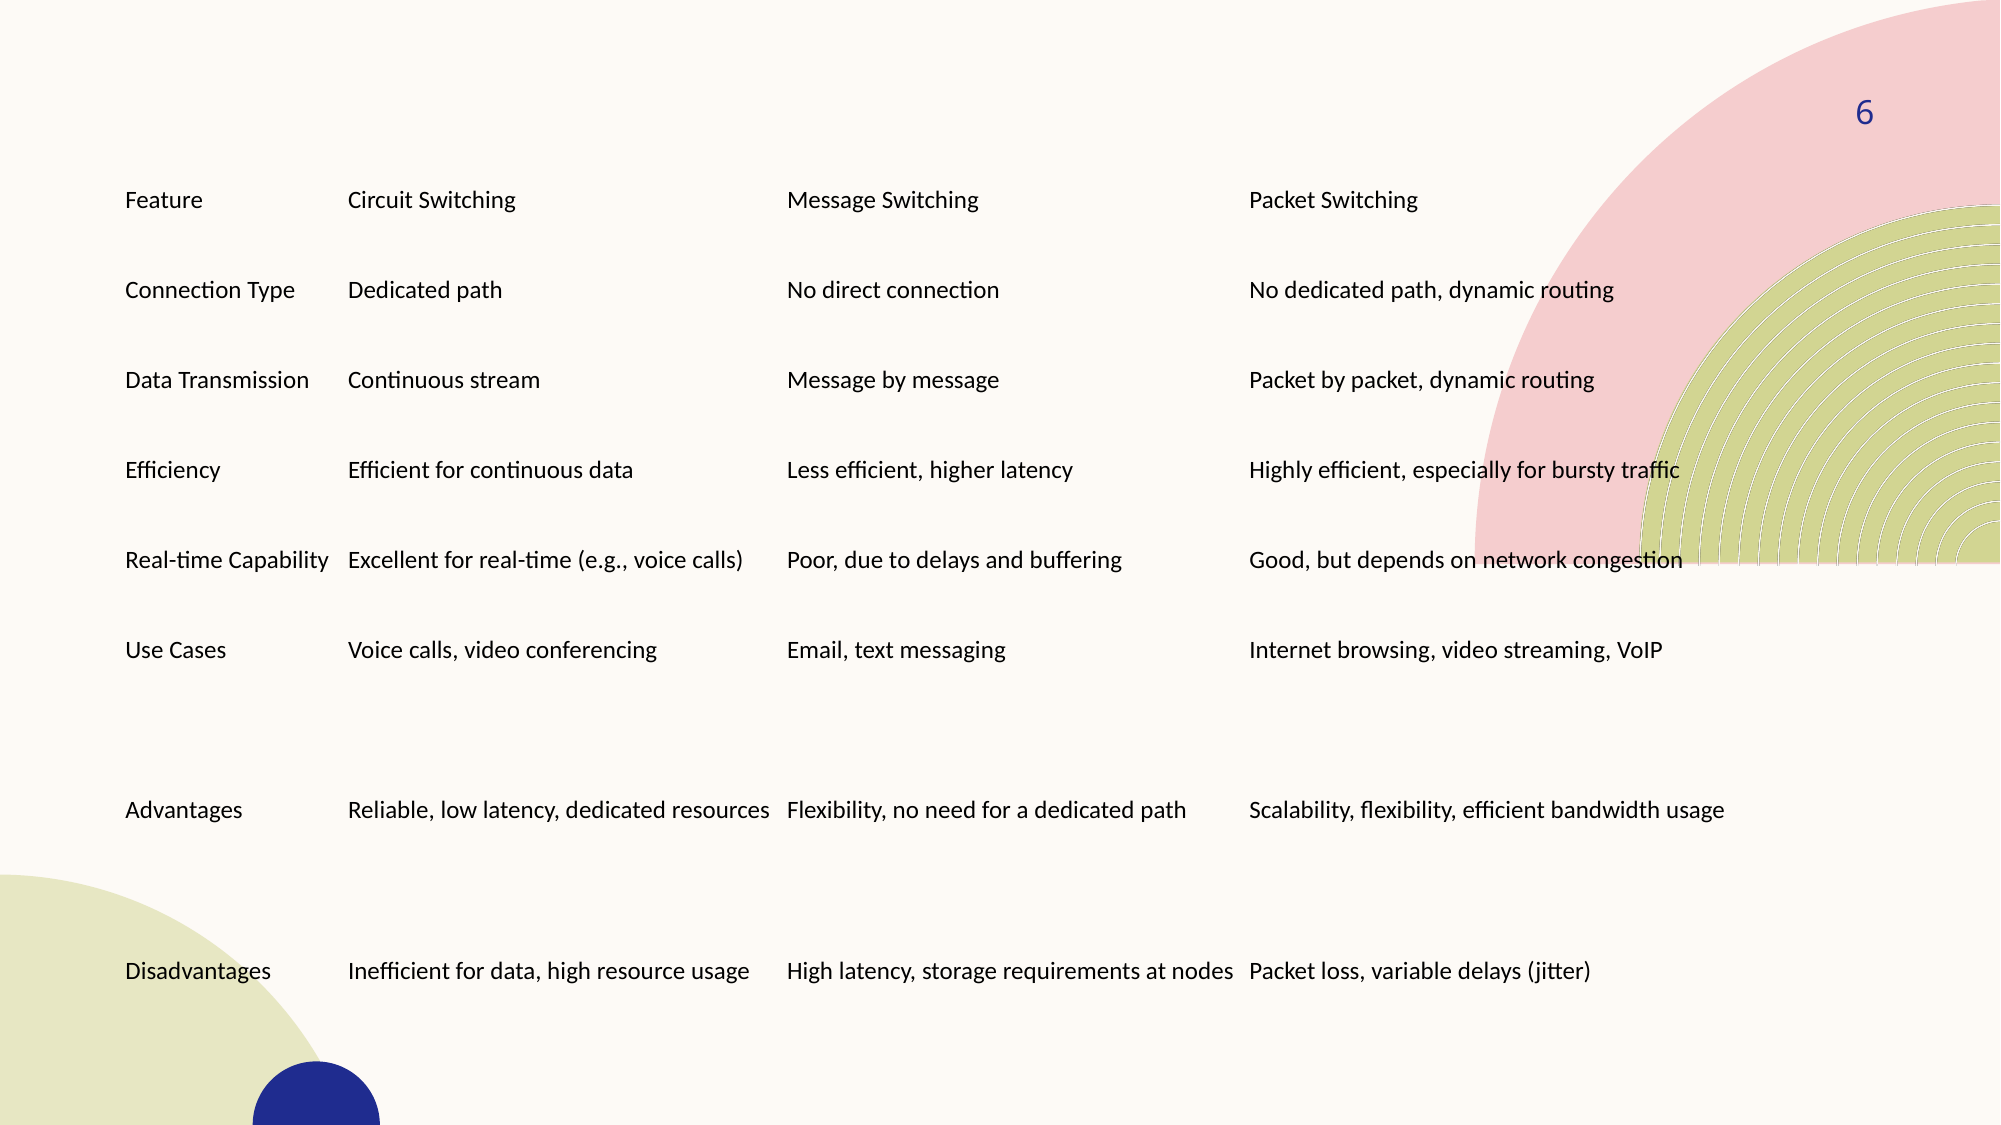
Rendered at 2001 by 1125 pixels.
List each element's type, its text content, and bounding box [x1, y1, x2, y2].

table_cell Less efficient, higher latency [786, 402, 1248, 492]
picture [1937, 204, 2001, 566]
table_cell Flexibility, no need for a dedicated path [786, 672, 1248, 832]
table_cell Connection Type [124, 222, 347, 312]
table_cell Disadvantages [124, 832, 347, 993]
table_cell Excellent for real-time (e.g., voice calls) [347, 492, 786, 582]
table_cell Use Cases [124, 582, 347, 672]
table_cell Advantages [124, 672, 347, 832]
table_header Feature [124, 132, 347, 222]
table_cell Good, but depends on network congestion [1248, 492, 1937, 582]
table_cell Voice calls, video conferencing [347, 582, 786, 672]
table_cell High latency, storage requirements at nodes [786, 832, 1248, 993]
table_cell Dedicated path [347, 222, 786, 312]
table_cell No dedicated path, dynamic routing [1248, 222, 1937, 312]
table_cell Data Transmission [124, 312, 347, 402]
table_cell Inefficient for data, high resource usage [347, 832, 786, 993]
table_cell Packet loss, variable delays (jitter) [1248, 832, 1937, 993]
slide_number 6 [1712, 75, 1875, 132]
table_cell Poor, due to delays and buffering [786, 492, 1248, 582]
table_header Message Switching [786, 132, 1248, 222]
table_cell Packet by packet, dynamic routing [1248, 312, 1937, 402]
table_cell Reliable, low latency, dedicated resources [347, 672, 786, 832]
table_cell No direct connection [786, 222, 1248, 312]
table_cell Efficiency [124, 402, 347, 492]
table_cell Real-time Capability [124, 492, 347, 582]
table_cell Message by message [786, 312, 1248, 402]
table_cell Highly efficient, especially for bursty traffic [1248, 402, 1937, 492]
table_cell Scalability, flexibility, efficient bandwidth usage [1248, 672, 1937, 832]
table_cell Email, text messaging [786, 582, 1248, 672]
table_header Packet Switching [1248, 132, 1937, 222]
table_cell Continuous stream [347, 312, 786, 402]
table_cell Internet browsing, video streaming, VoIP [1248, 582, 1937, 672]
table_header Circuit Switching [347, 132, 786, 222]
table_cell Efficient for continuous data [347, 402, 786, 492]
